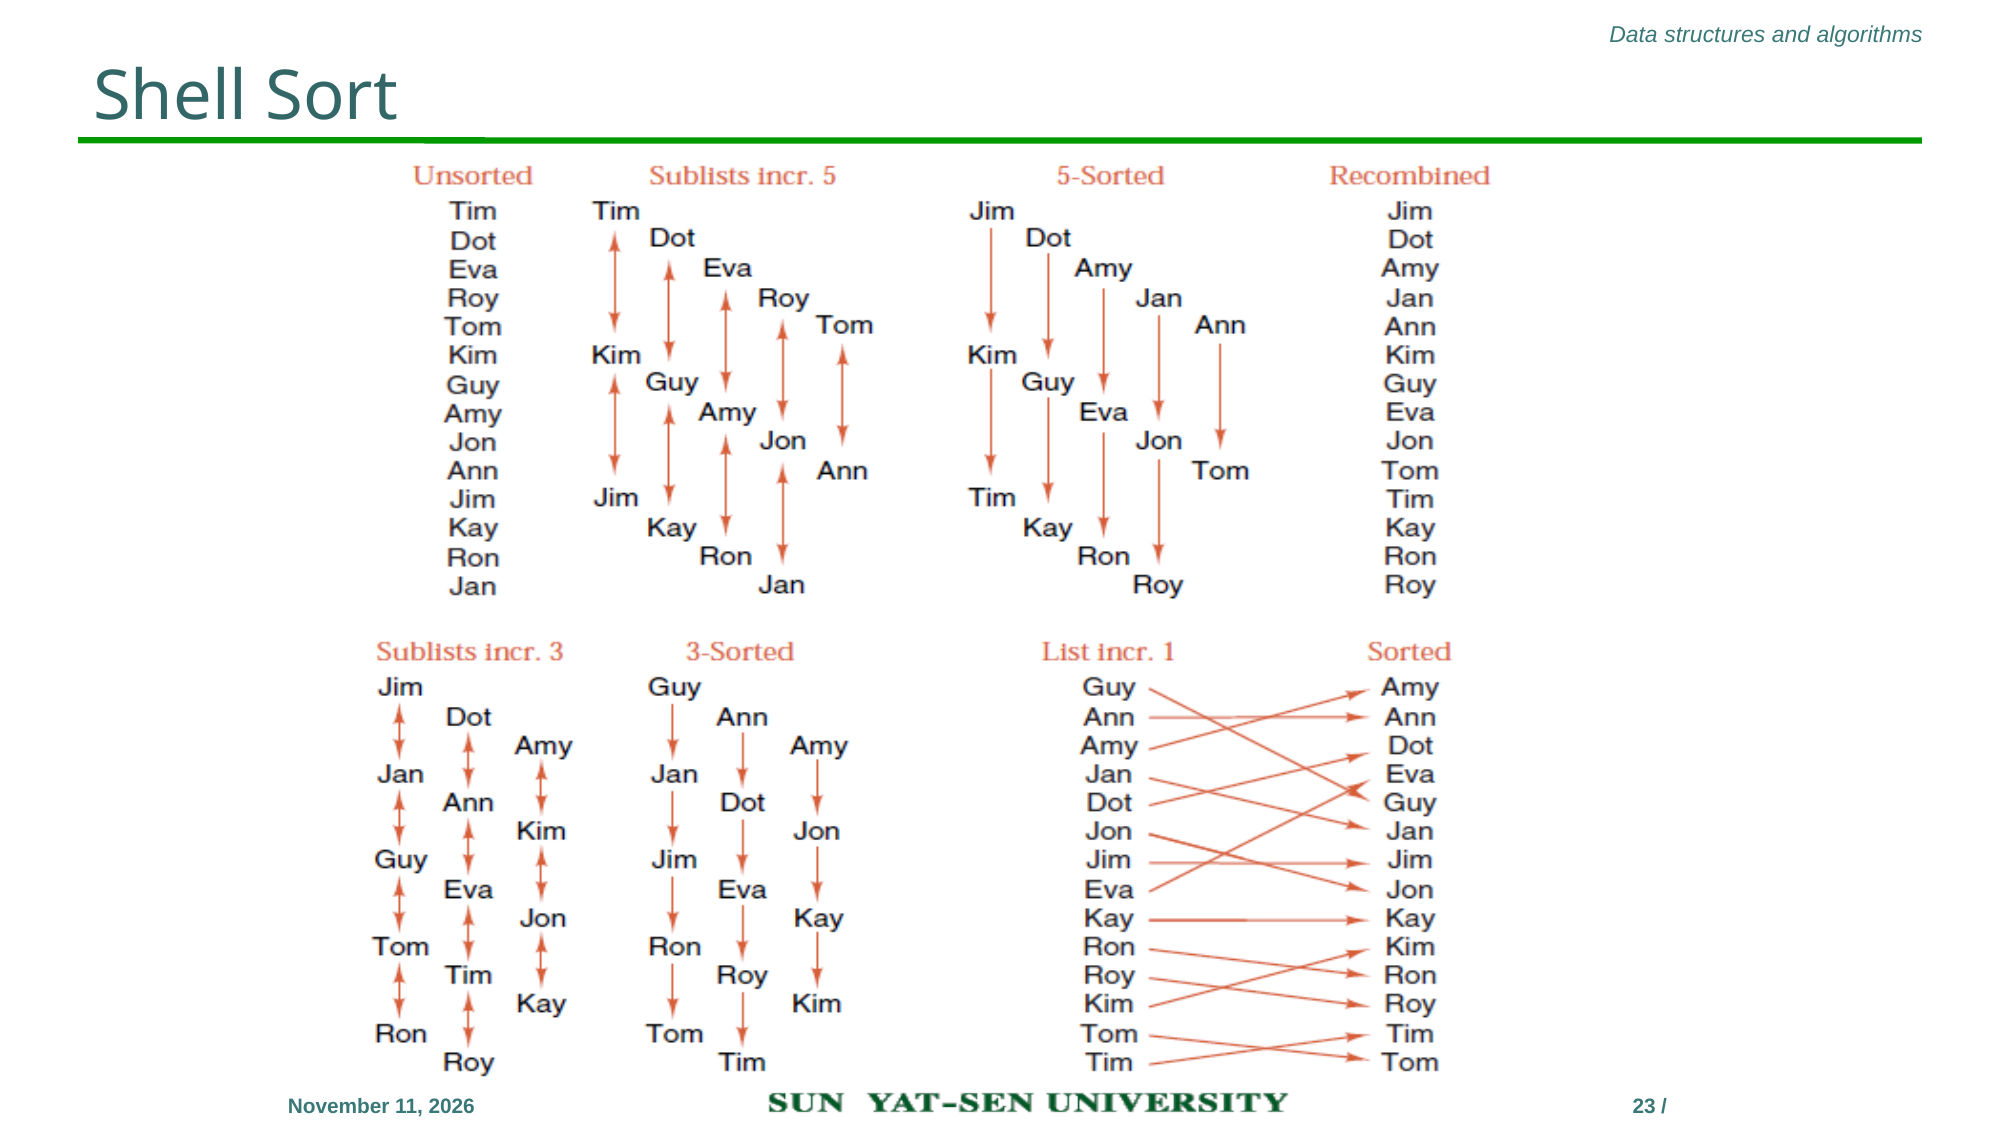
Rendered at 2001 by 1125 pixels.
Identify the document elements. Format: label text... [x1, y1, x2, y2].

title Shell Sort [77, 34, 1923, 141]
picture [355, 158, 1505, 1125]
